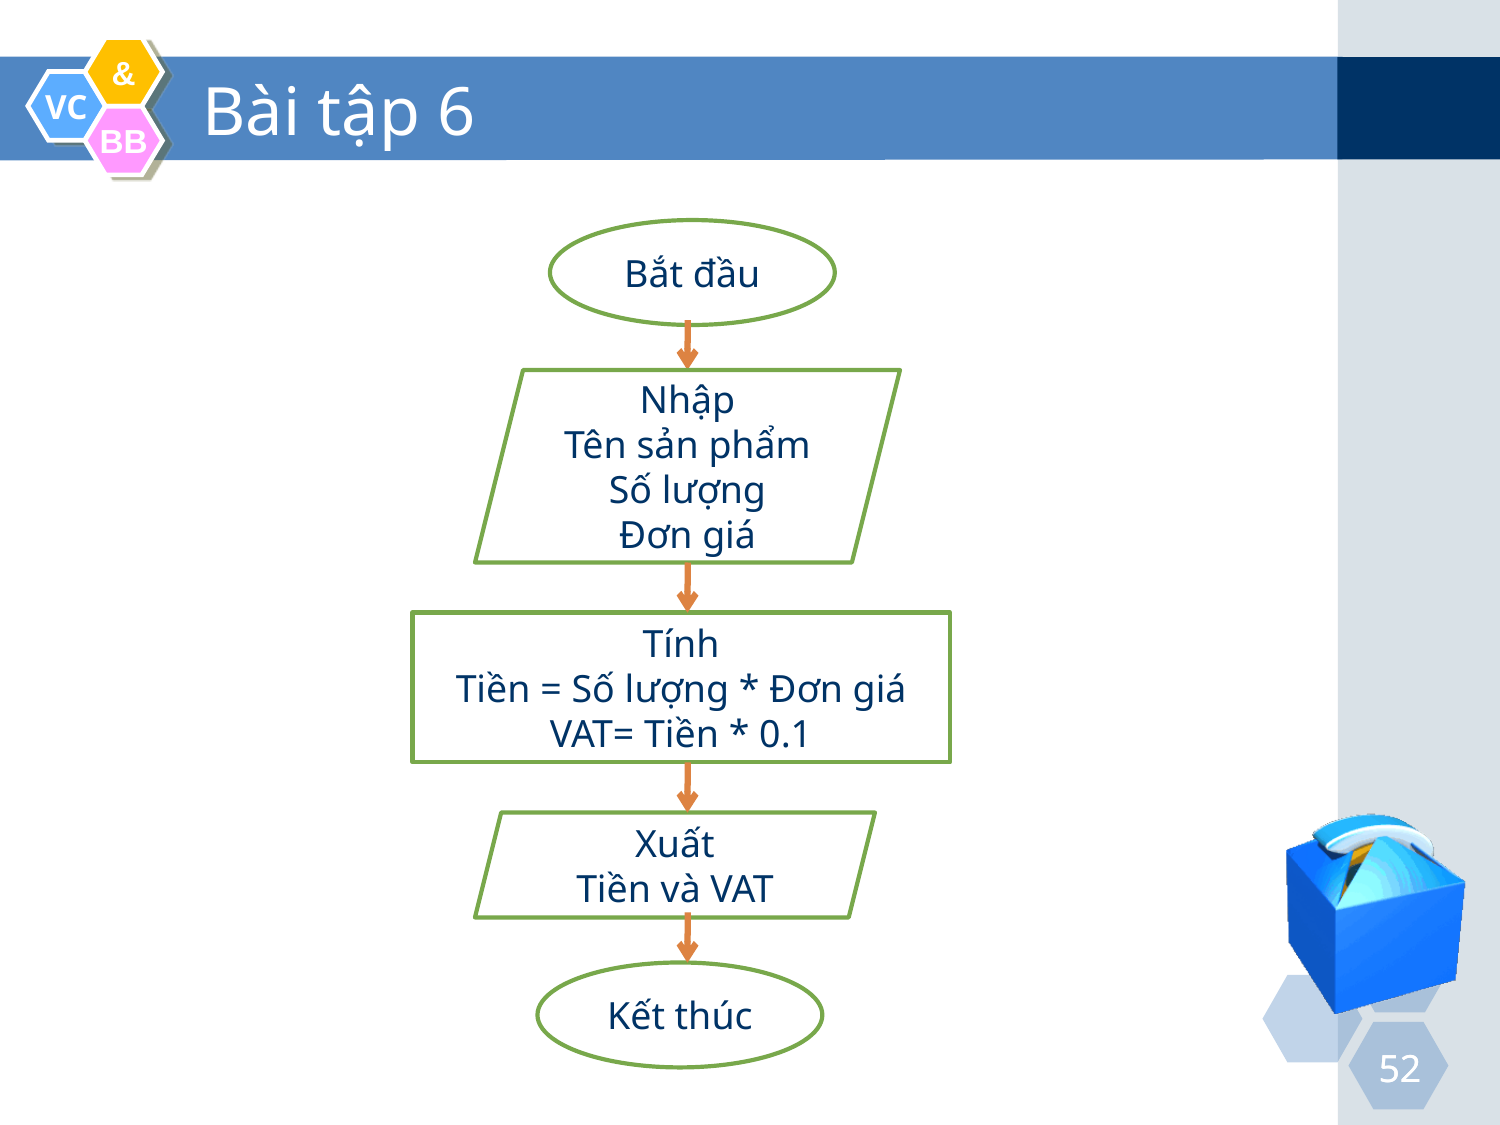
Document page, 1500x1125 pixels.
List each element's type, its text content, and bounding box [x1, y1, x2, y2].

text_box Kết thúc [535, 960, 825, 1070]
text_box Bắt đầu [547, 217, 837, 328]
text_box Nhập Tên sản phẩm Số lượng Đơn giá [472, 367, 903, 565]
text_box Xuất Tiền và VAT [472, 810, 877, 920]
title Bài tập 6 [187, 62, 1288, 155]
picture [1226, 649, 1500, 1026]
text_box Tính Tiền = Số lượng * Đơn giá VAT= Tiền * 0.1 [410, 610, 952, 764]
